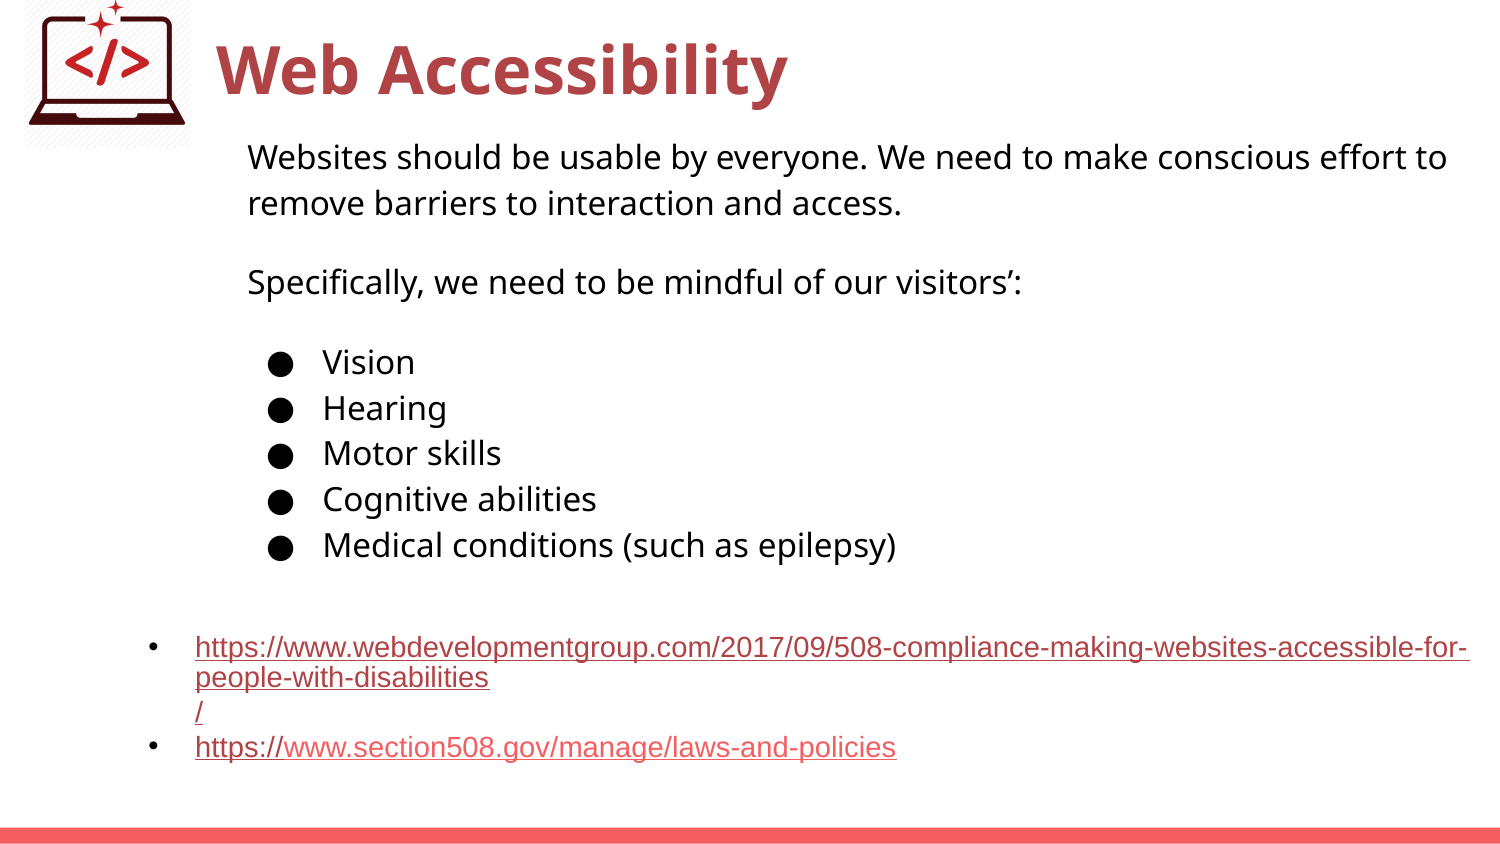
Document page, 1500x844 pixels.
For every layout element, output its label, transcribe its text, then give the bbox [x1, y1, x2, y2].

list Websites should be usable by everyone. We need to make conscious effort to remove barriers to interaction and access. Specifically, we need to be mindful of our visitors’: Vision Hearing Motor skills Cognitive abilities Medical conditions (such as epilepsy) [232, 115, 1500, 466]
picture [22, 0, 193, 150]
text_box https://www.webdevelopmentgroup.com/2017/09/508-compliance-making-websites-accessible-for-people-with-disabilities/ https://www.section508.gov/manage/laws-and-policies [133, 621, 1500, 776]
title Web Accessibility [201, 12, 1347, 116]
